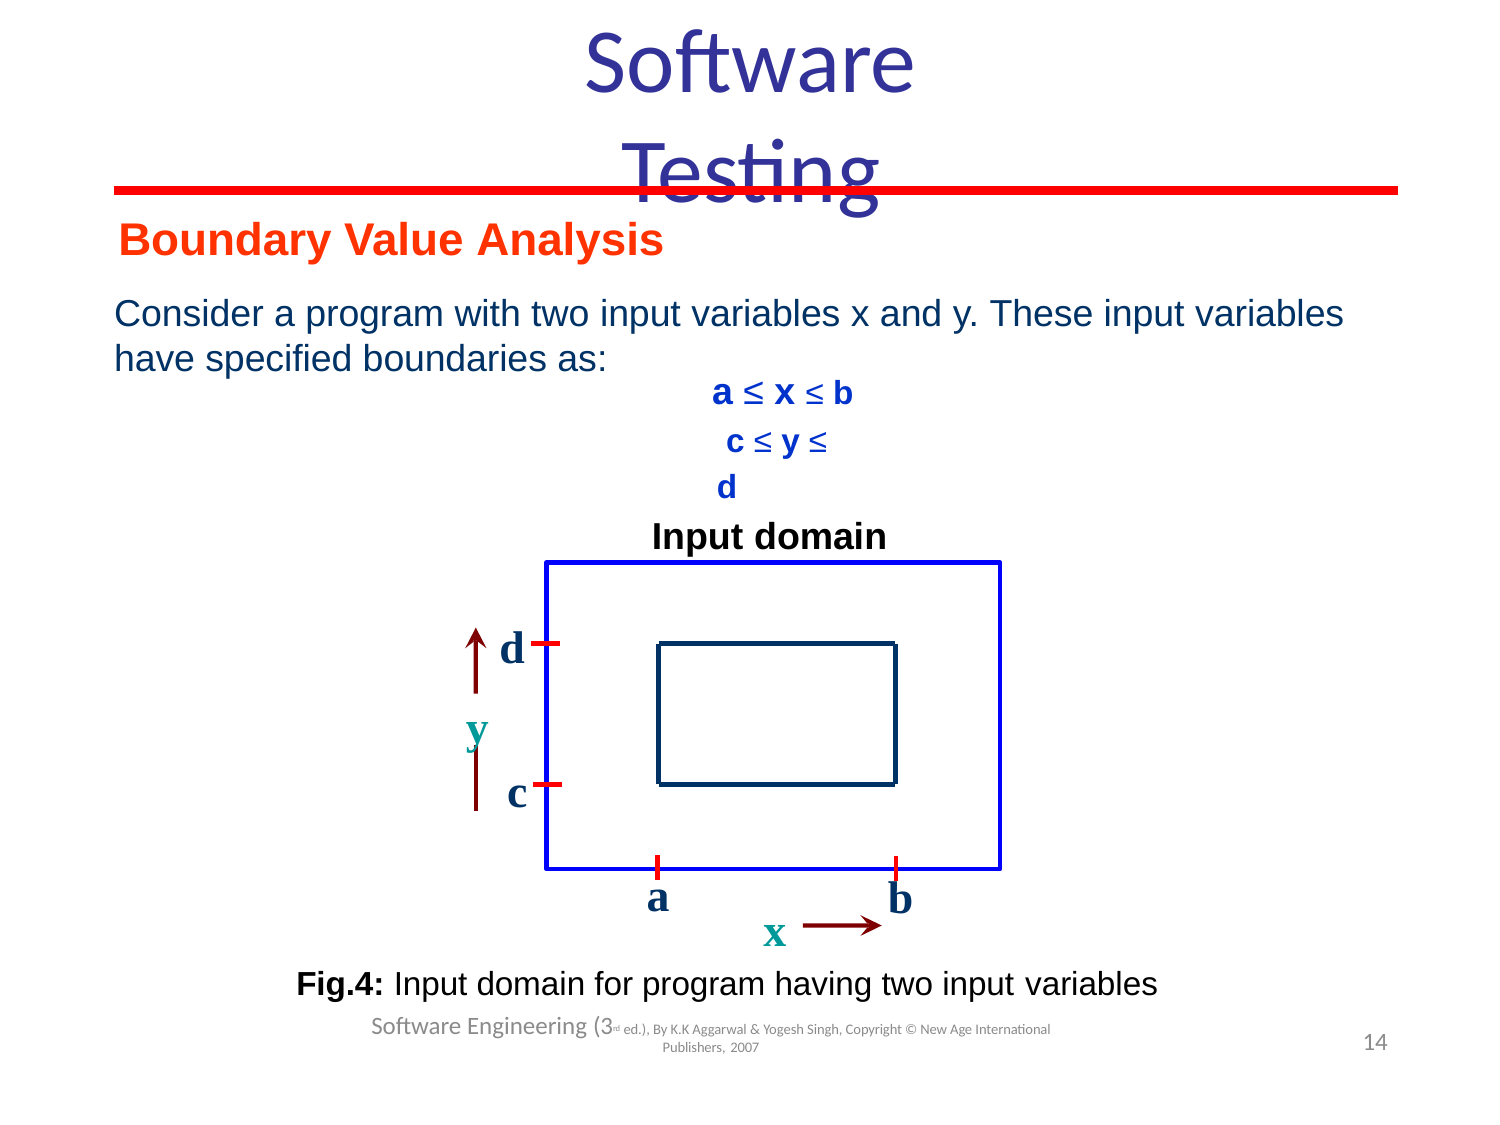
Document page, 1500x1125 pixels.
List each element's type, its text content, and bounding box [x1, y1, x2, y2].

text_box Boundary Value Analysis Consider a program with two input variables x and y. These input variables have specified boundaries as: [112, 209, 1382, 380]
text_box Fig.4: Input domain for program having two input variables [1081, 961, 1183, 1002]
title Software Testing [518, 1, 982, 190]
title Software Testing [518, 191, 982, 209]
slide_number 14 [1250, 672, 1388, 1125]
footer Software Engineering (3rd ed.), By K.K Aggarwal & Yogesh Singh, Copyright © New Age International Publishers, 2007 [339, 712, 1081, 1125]
text_box Fig.4: Input domain for program having two input variables [294, 961, 339, 1002]
text_box [895, 562, 1000, 712]
text_box a ≤ x ≤ b c ≤ y ≤ d [710, 359, 858, 506]
text_box Input domain d y c [463, 511, 895, 712]
